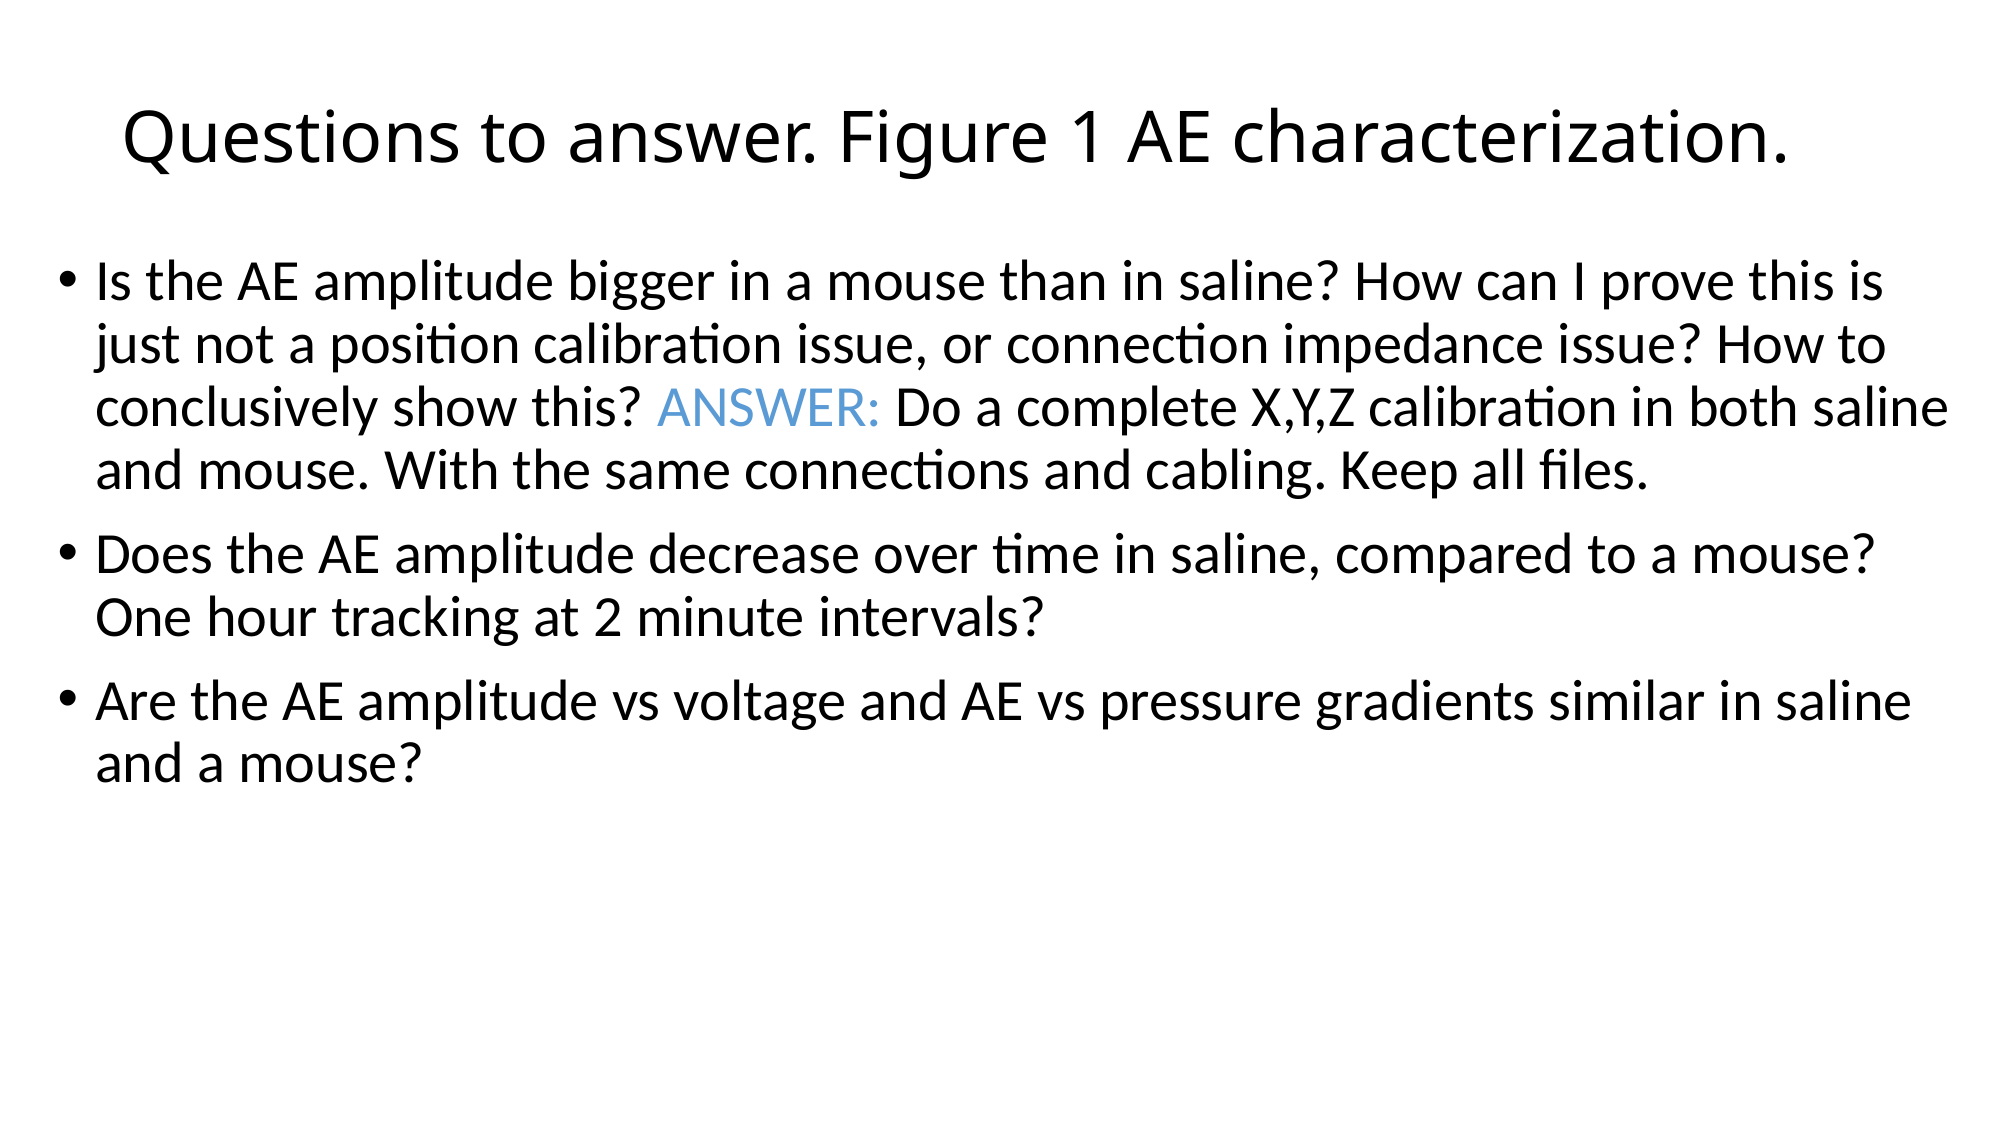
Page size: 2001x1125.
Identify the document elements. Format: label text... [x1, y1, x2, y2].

title Questions to answer. Figure 1 AE characterization. [106, 59, 1832, 219]
list Is the AE amplitude bigger in a mouse than in saline? How can I prove this is just not a position calibration issue, or connection impedance issue? How to conclusively show this? ANSWER: Do a complete X,Y,Z calibration in both saline and mouse. With the same connections and cabling. Keep all files. Does the AE amplitude decrease over time in saline, compared to a mouse? One hour tracking at 2 minute intervals? Are the AE amplitude vs voltage and AE vs pressure gradients similar in saline and a mouse? [42, 242, 1967, 1066]
